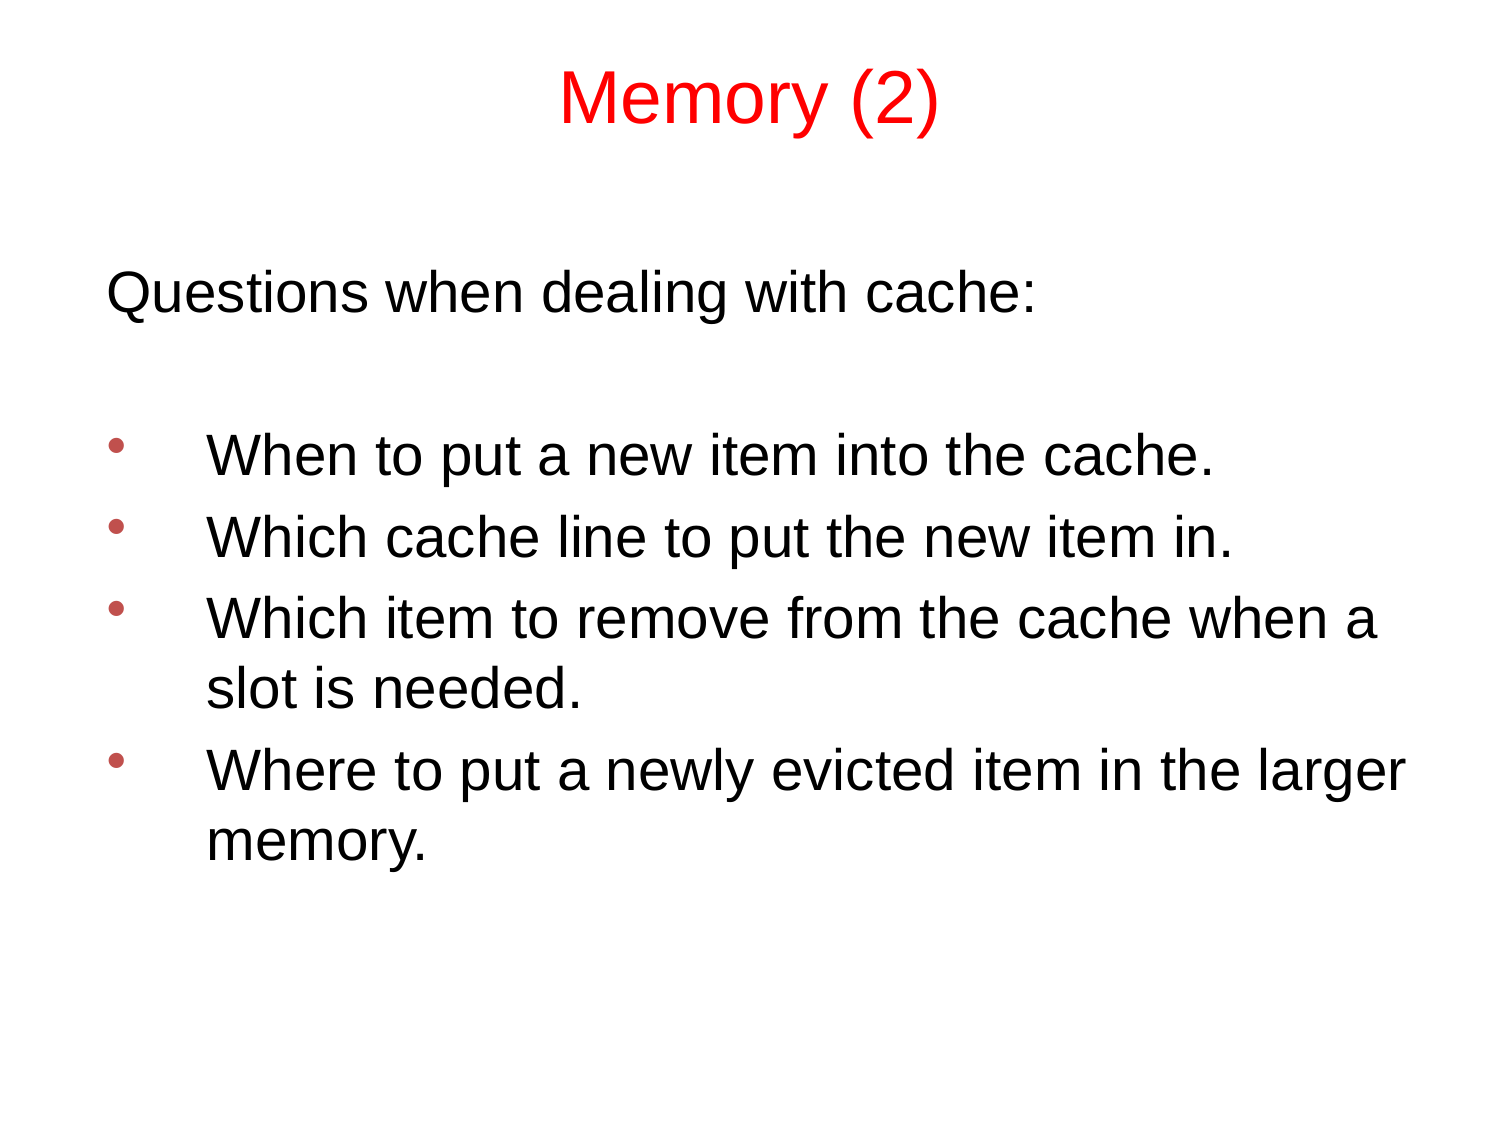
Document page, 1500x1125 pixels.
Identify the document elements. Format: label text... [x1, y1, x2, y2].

text_box Memory (2) [0, 0, 1500, 188]
text_box Questions when dealing with cache: When to put a new item into the cache. Which cache line to put the new item in. Which item to remove from the cache when a slot is needed. Where to put a newly evicted item in the larger memory. [91, 246, 1500, 1075]
